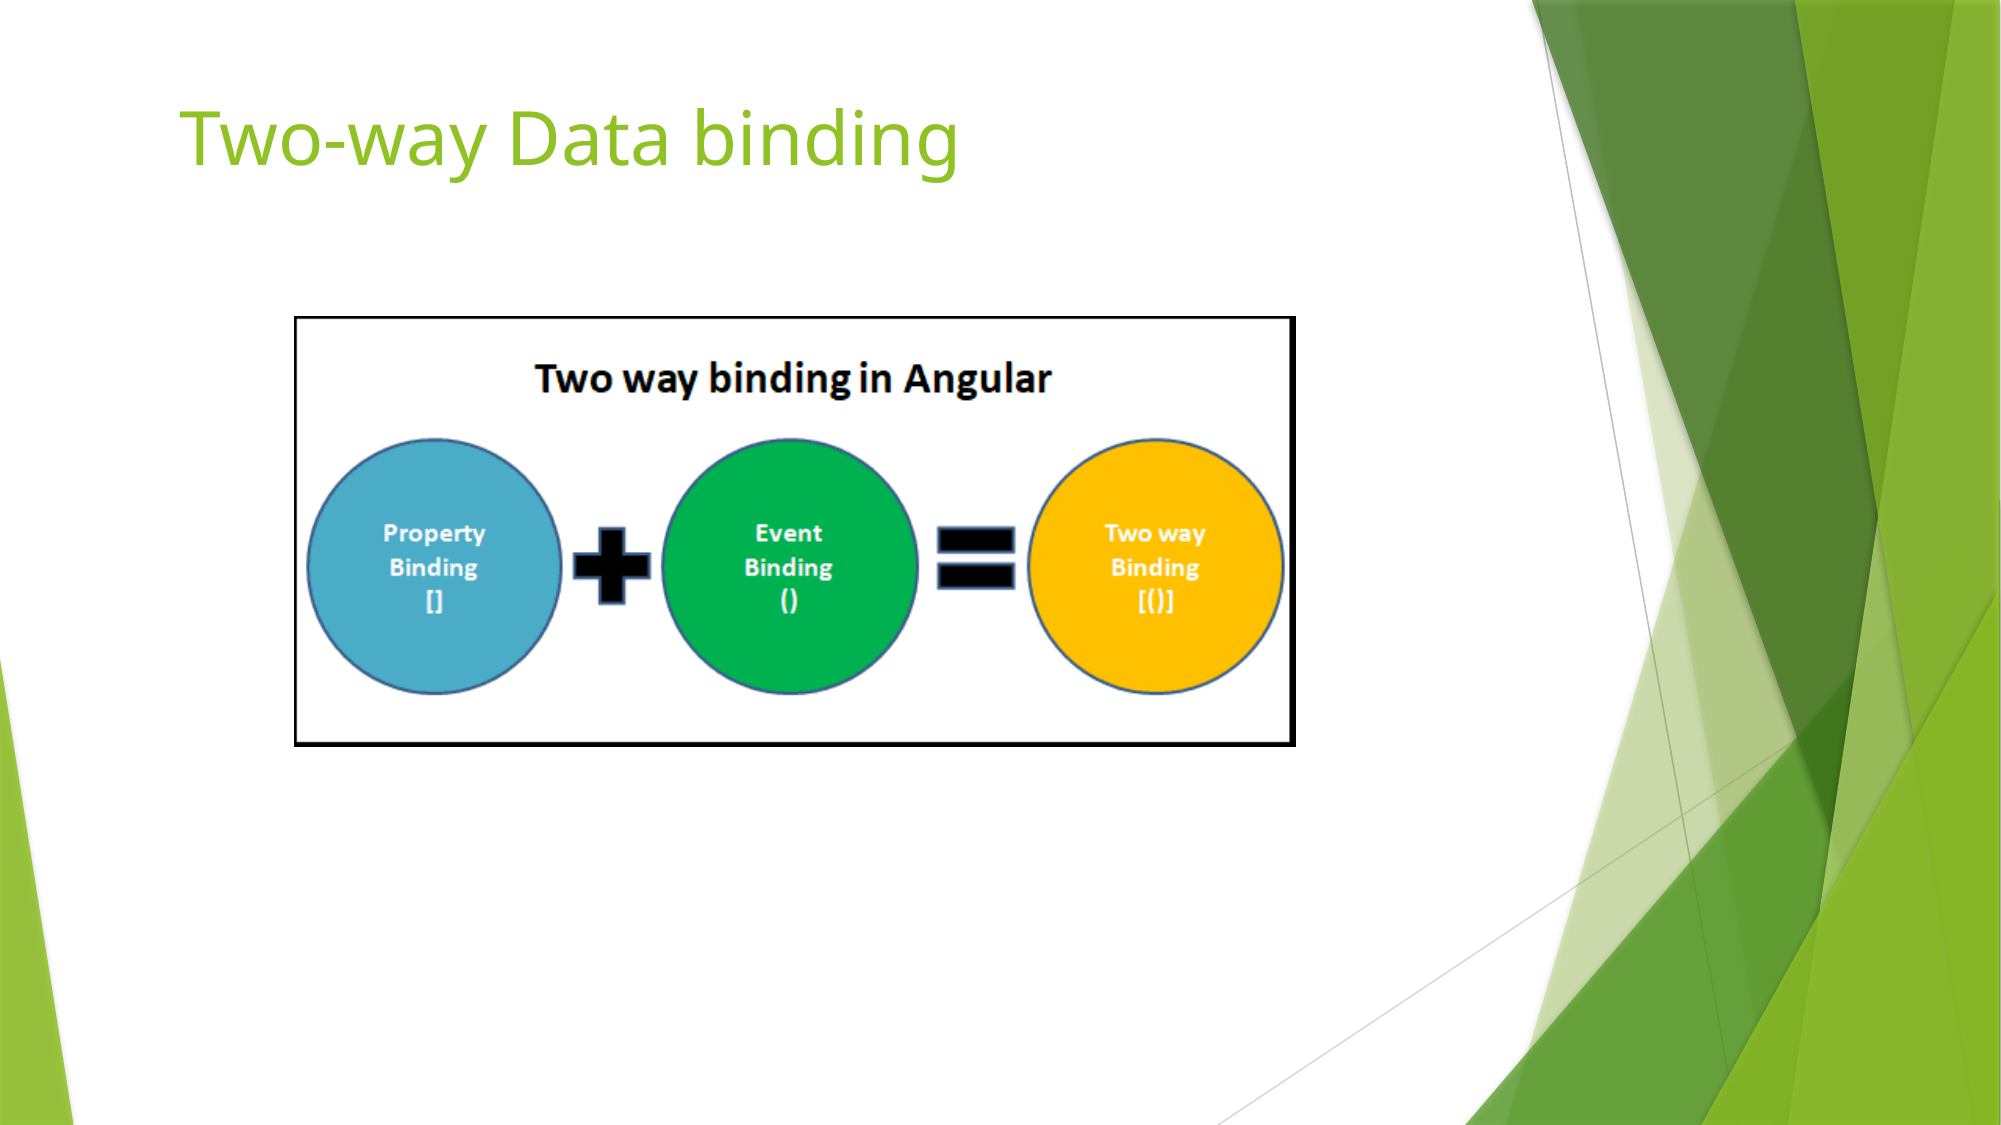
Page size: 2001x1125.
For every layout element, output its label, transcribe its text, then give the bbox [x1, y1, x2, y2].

title Two-way Data binding [164, 82, 1575, 300]
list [293, 316, 1297, 747]
